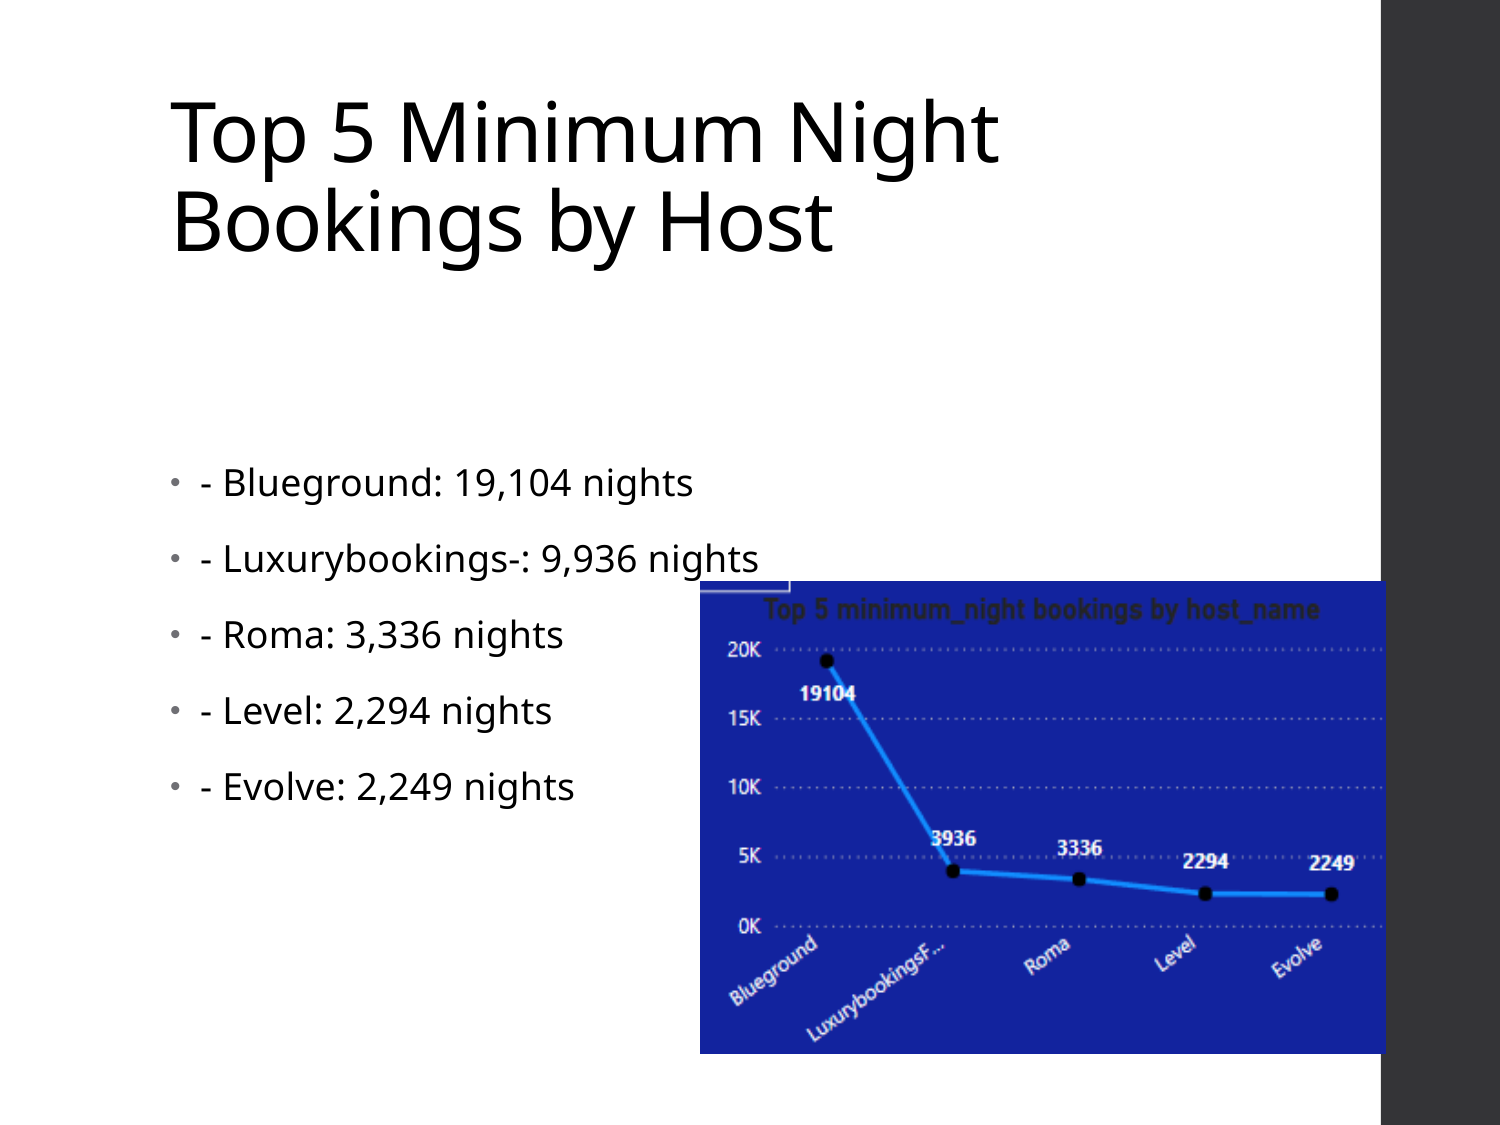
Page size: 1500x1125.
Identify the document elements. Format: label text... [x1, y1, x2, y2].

list - Blueground: 19,104 nights - Luxurybookings-: 9,936 nights - Roma: 3,336 nights - Level: 2,294 nights - Evolve: 2,249 nights [155, 299, 1213, 1014]
picture [700, 581, 1386, 1054]
title Top 5 Minimum Night Bookings by Host [155, 60, 1348, 278]
